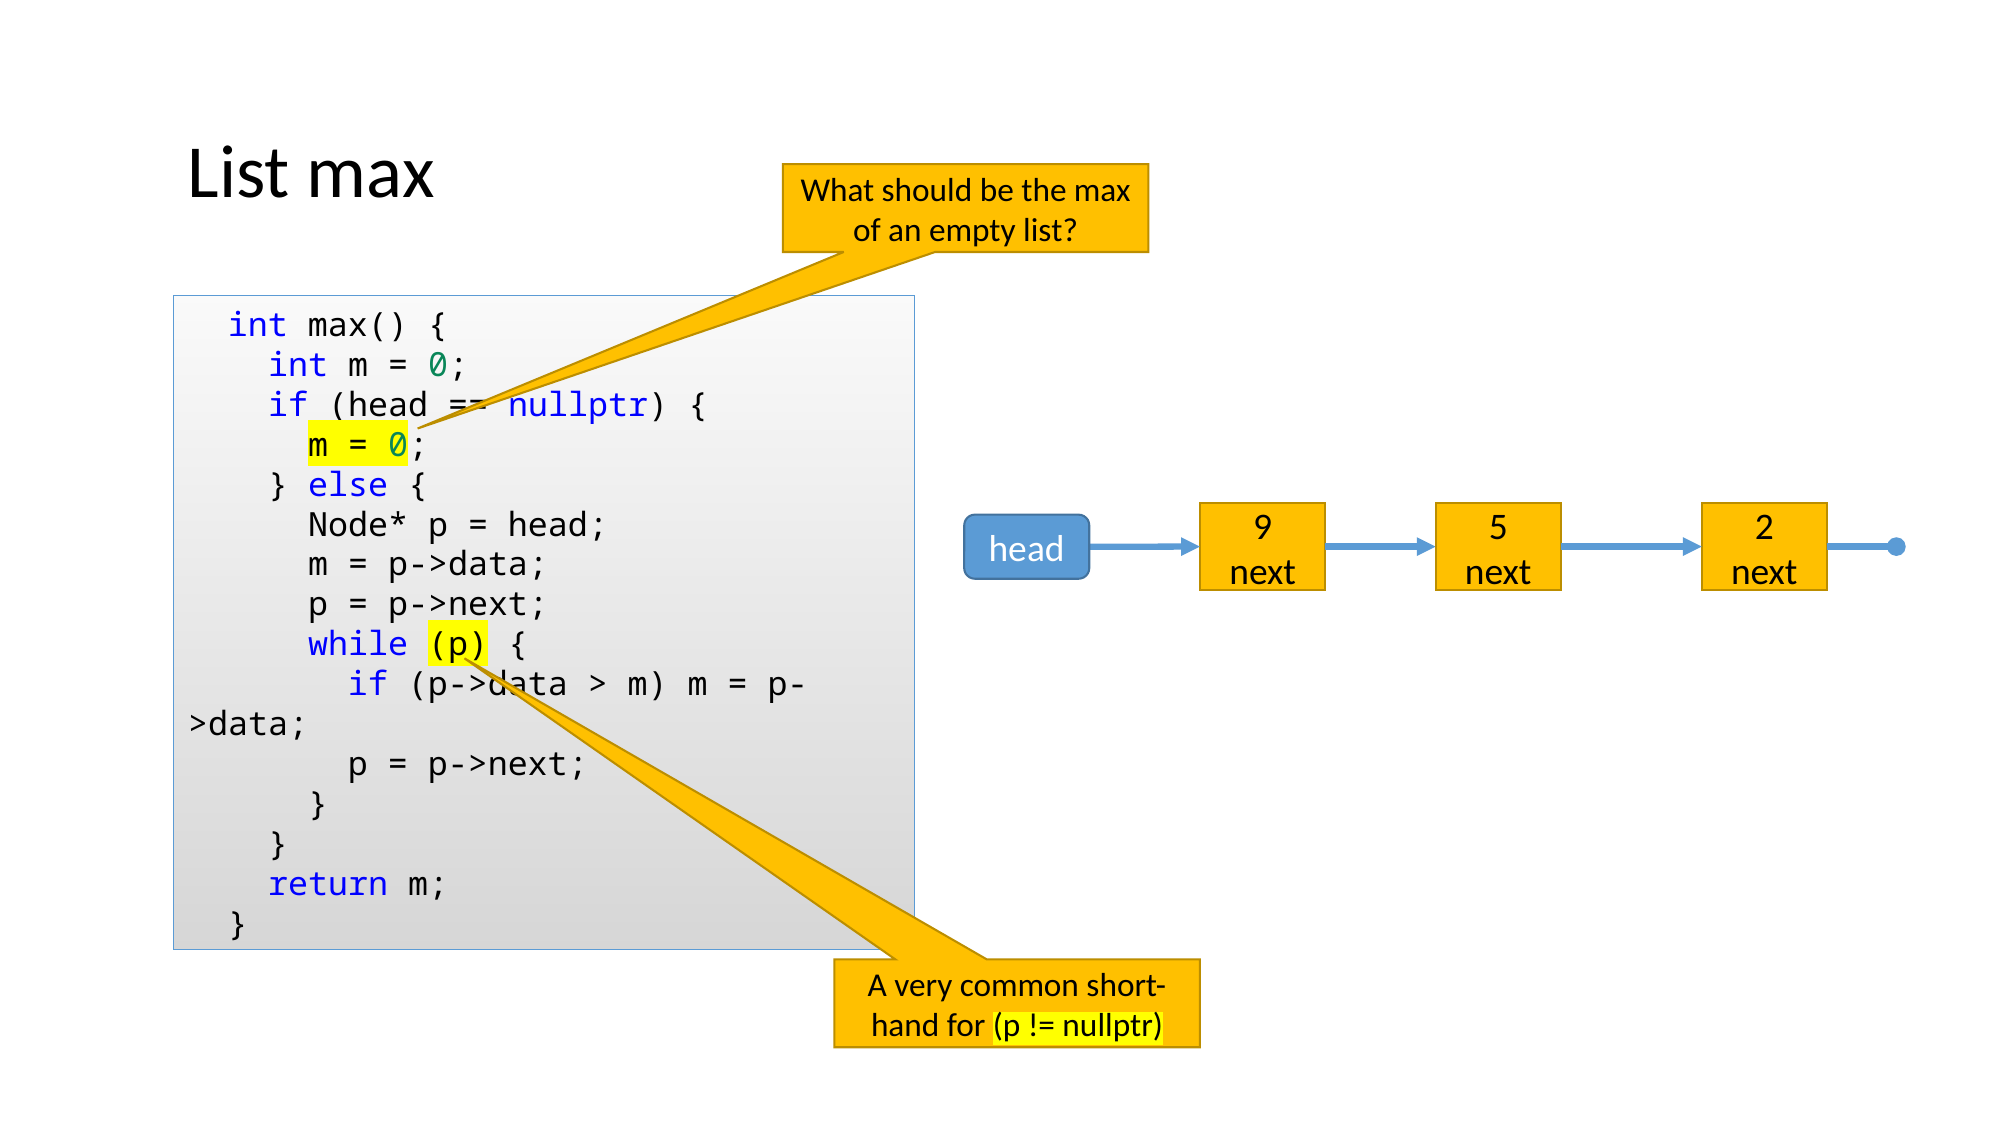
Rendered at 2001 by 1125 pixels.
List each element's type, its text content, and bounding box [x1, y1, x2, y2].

text_box int max() { int m = 0; if (head == nullptr) { m = 0; } else { Node* p = head; m = p->data; p = p->next; while (p) { if (p->data > m) m = p->data; p = p->next; } } return m; } [173, 295, 915, 950]
text_box A very common short-hand for (p != nullptr) [463, 657, 1201, 1049]
text_box What should be the max of an empty list? [417, 163, 1150, 430]
text_box head [963, 513, 1091, 580]
text_box 5 next [1435, 502, 1562, 591]
text_box 2 next [1701, 502, 1828, 591]
text_box List max [173, 114, 1276, 220]
text_box 9 next [1199, 502, 1326, 591]
